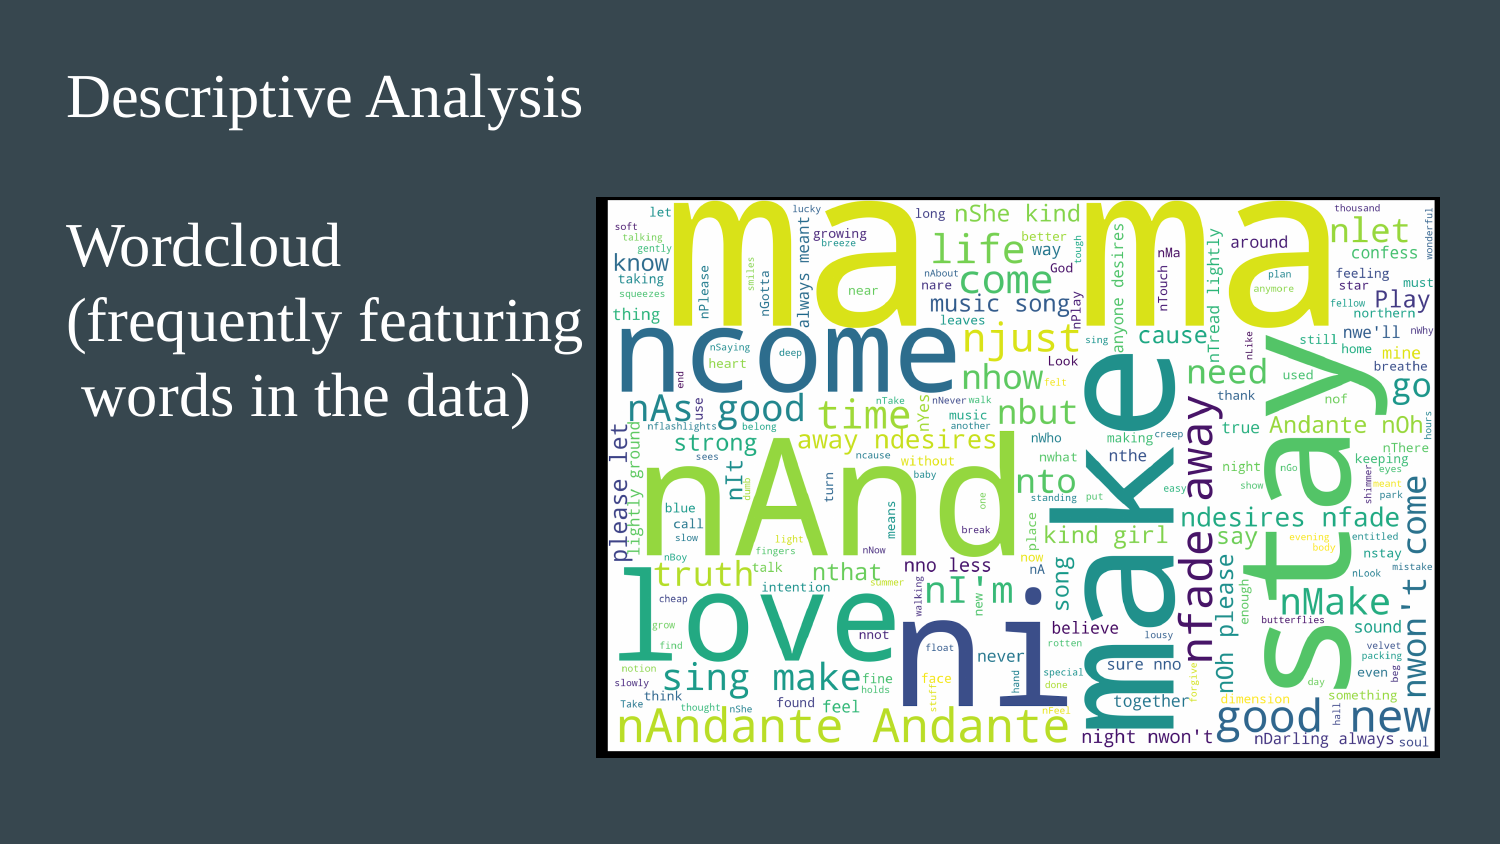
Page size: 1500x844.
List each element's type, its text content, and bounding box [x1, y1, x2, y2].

title Descriptive Analysis [51, 39, 1449, 134]
picture [596, 196, 1440, 758]
list Wordcloud (frequently featuring words in the data) [51, 189, 1449, 750]
